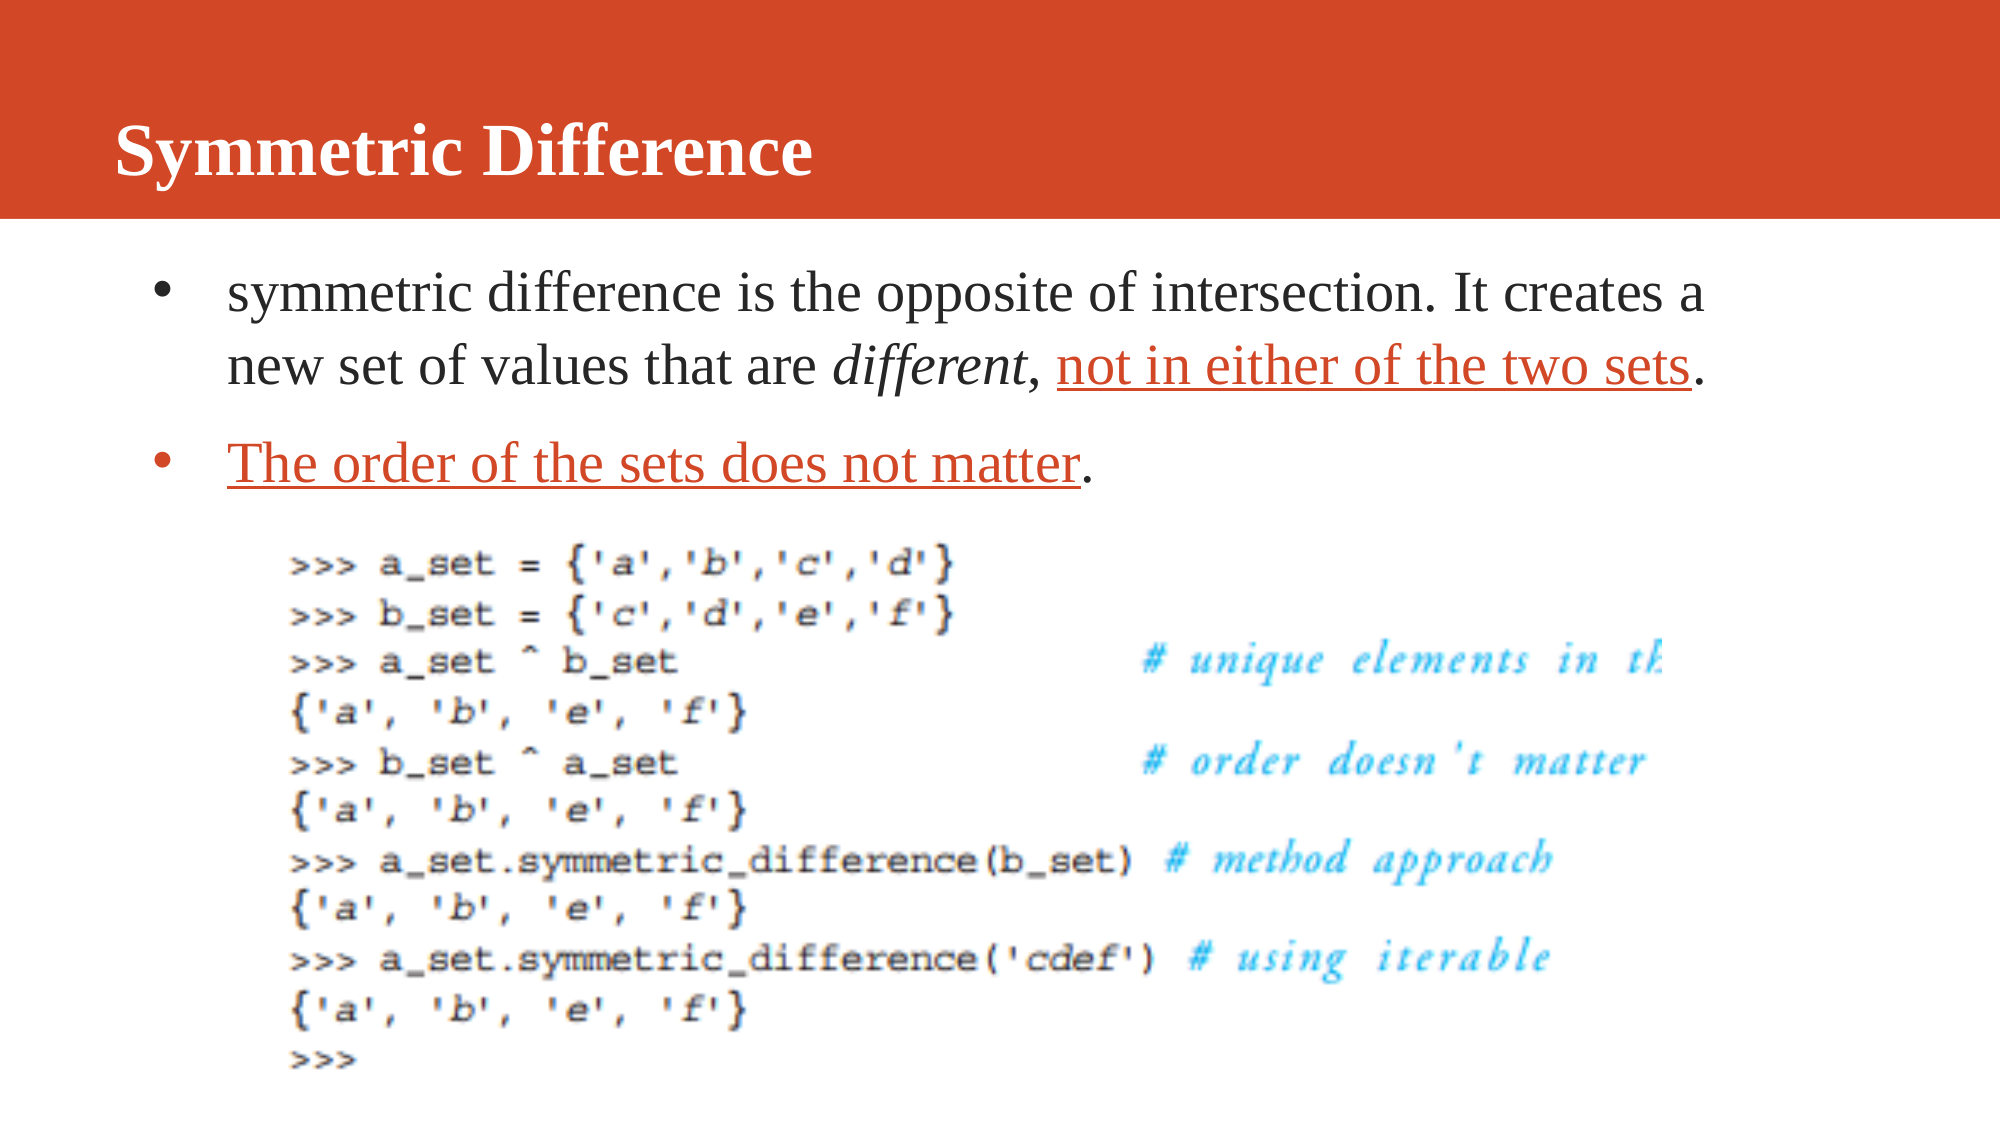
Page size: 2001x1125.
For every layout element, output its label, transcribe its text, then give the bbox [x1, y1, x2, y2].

list symmetric difference is the opposite of intersection. It creates a new set of values that are different, not in either of the two sets. The order of the sets does not matter. [137, 243, 1785, 1014]
title Symmetric Difference [99, 0, 1863, 199]
picture [260, 525, 1662, 1100]
